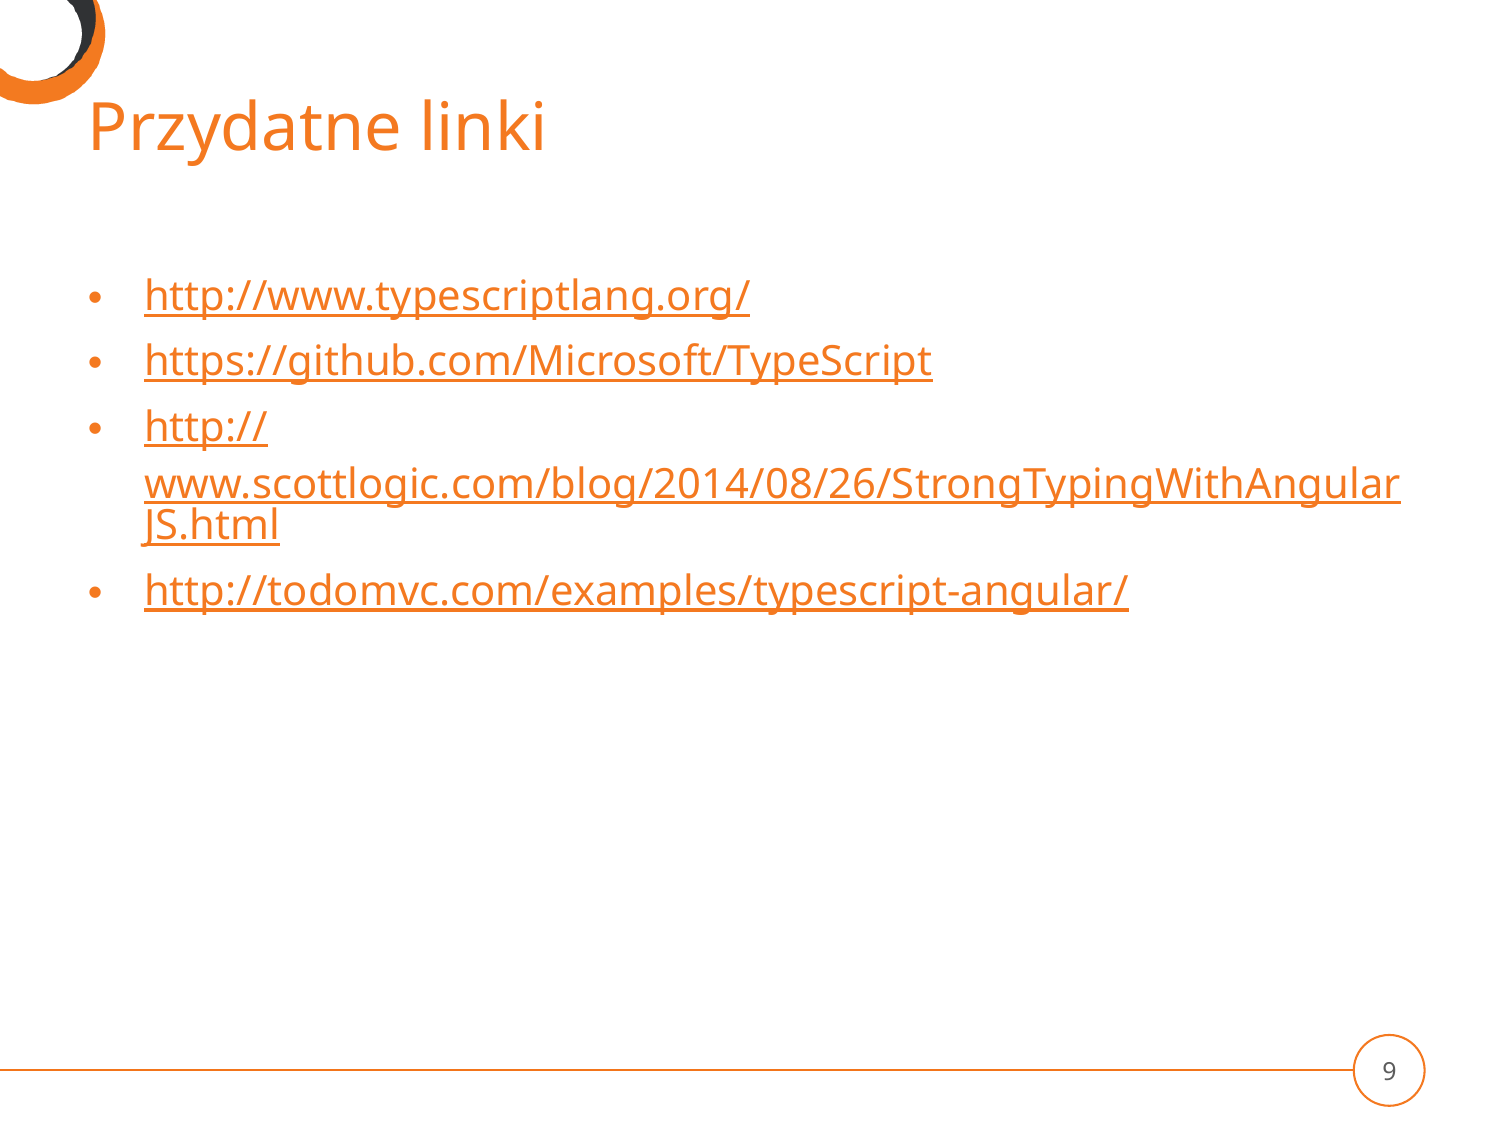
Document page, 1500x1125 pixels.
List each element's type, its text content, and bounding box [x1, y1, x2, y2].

picture [0, 0, 108, 108]
list http://www.typescriptlang.org/ https://github.com/Microsoft/TypeScript http://www.scottlogic.com/blog/2014/08/26/StrongTypingWithAngularJS.html http://todomvc.com/examples/typescript-angular/ [72, 261, 1428, 1024]
title Przydatne linki [72, 77, 1428, 179]
slide_number 9 [1353, 1042, 1425, 1103]
